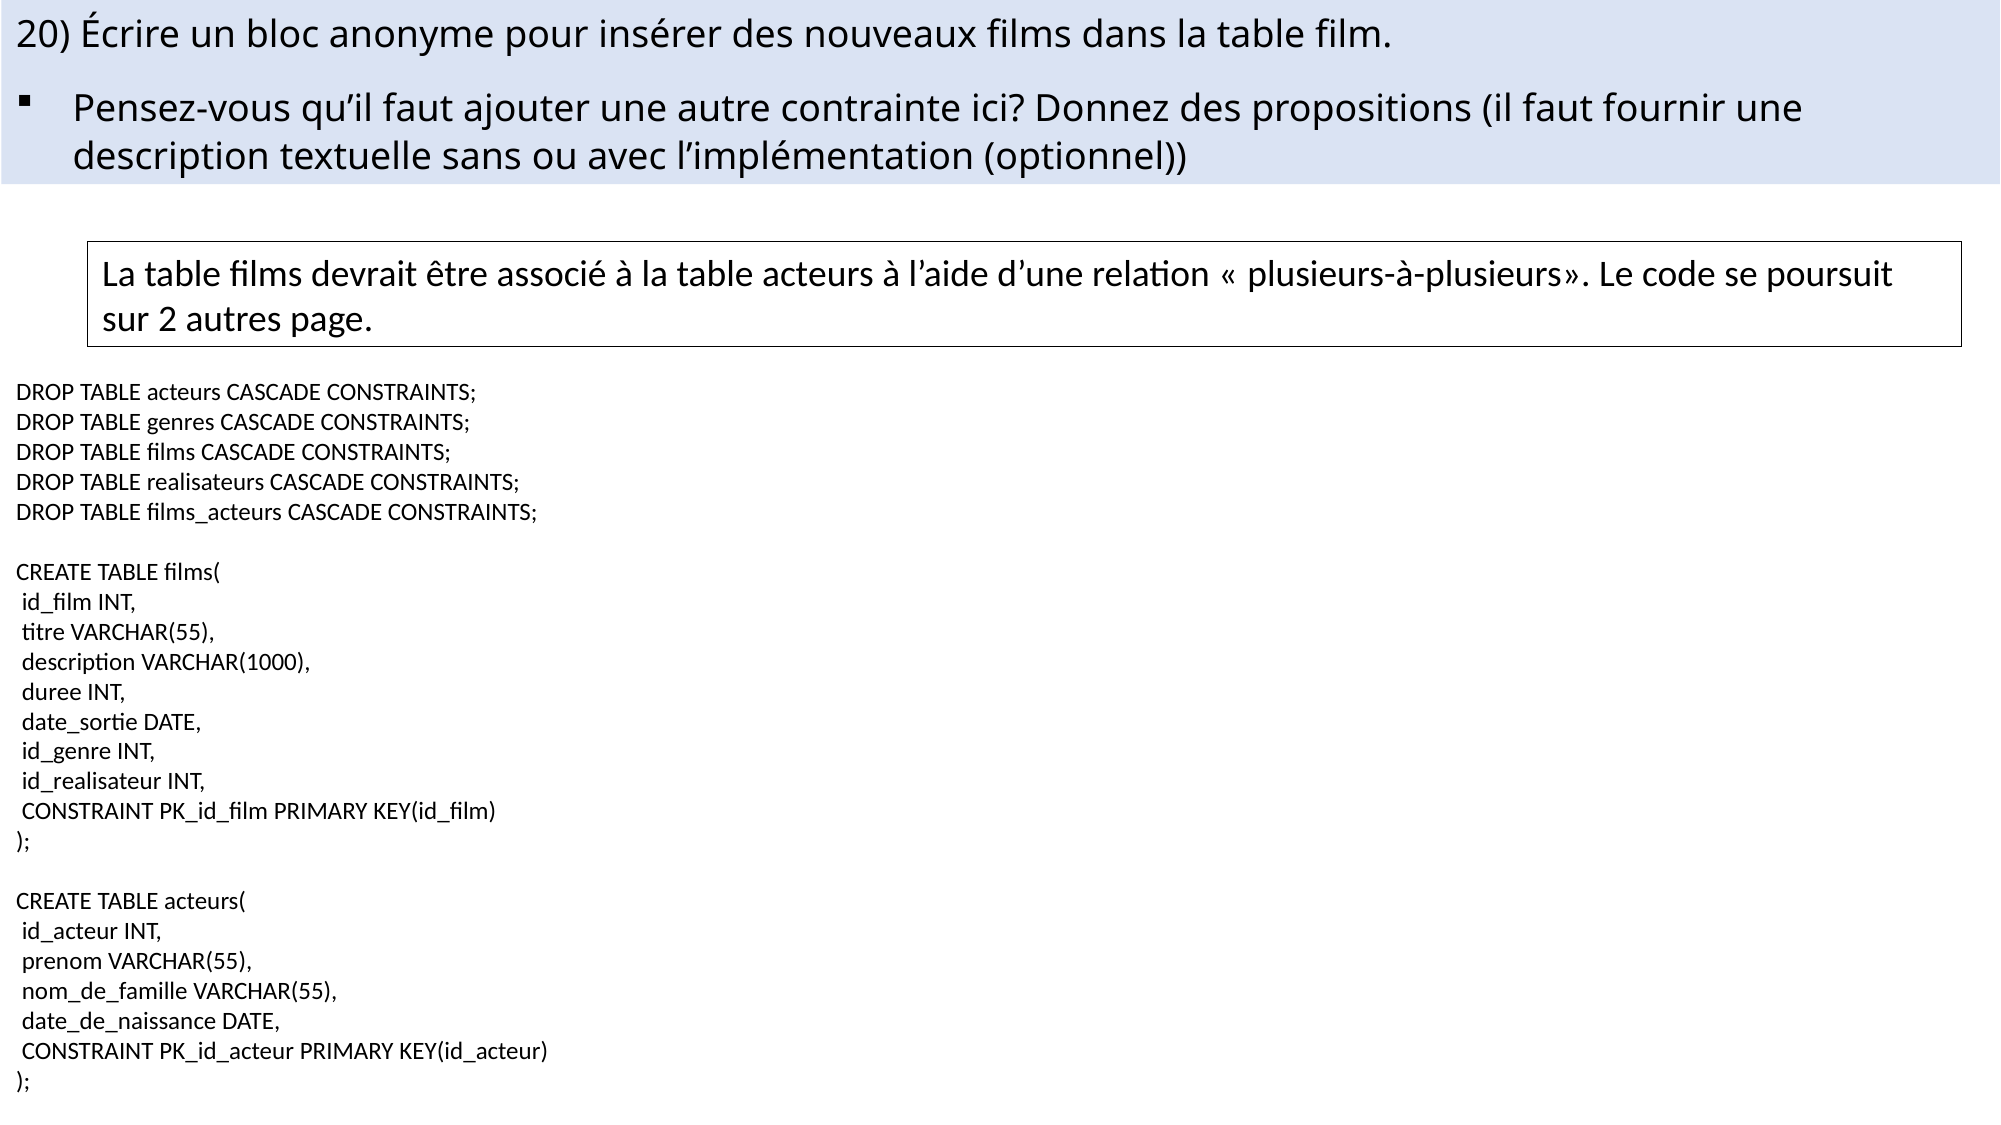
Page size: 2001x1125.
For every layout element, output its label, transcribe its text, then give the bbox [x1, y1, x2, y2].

text_box 20) Écrire un bloc anonyme pour insérer des nouveaux films dans la table film. Pensez-vous qu’il faut ajouter une autre contrainte ici? Donnez des propositions (il faut fournir une description textuelle sans ou avec l’implémentation (optionnel)) [1, 0, 2000, 185]
text_box DROP TABLE acteurs CASCADE CONSTRAINTS; DROP TABLE genres CASCADE CONSTRAINTS; DROP TABLE films CASCADE CONSTRAINTS; DROP TABLE realisateurs CASCADE CONSTRAINTS; DROP TABLE films_acteurs CASCADE CONSTRAINTS; CREATE TABLE films( id_film INT, titre VARCHAR(55), description VARCHAR(1000), duree INT, date_sortie DATE, id_genre INT, id_realisateur INT, CONSTRAINT PK_id_film PRIMARY KEY(id_film) ); CREATE TABLE acteurs( id_acteur INT, prenom VARCHAR(55), nom_de_famille VARCHAR(55), date_de_naissance DATE, CONSTRAINT PK_id_acteur PRIMARY KEY(id_acteur) ); [1, 368, 2000, 1125]
text_box La table films devrait être associé à la table acteurs à l’aide d’une relation « plusieurs-à-plusieurs». Le code se poursuit sur 2 autres page. [87, 241, 1962, 347]
